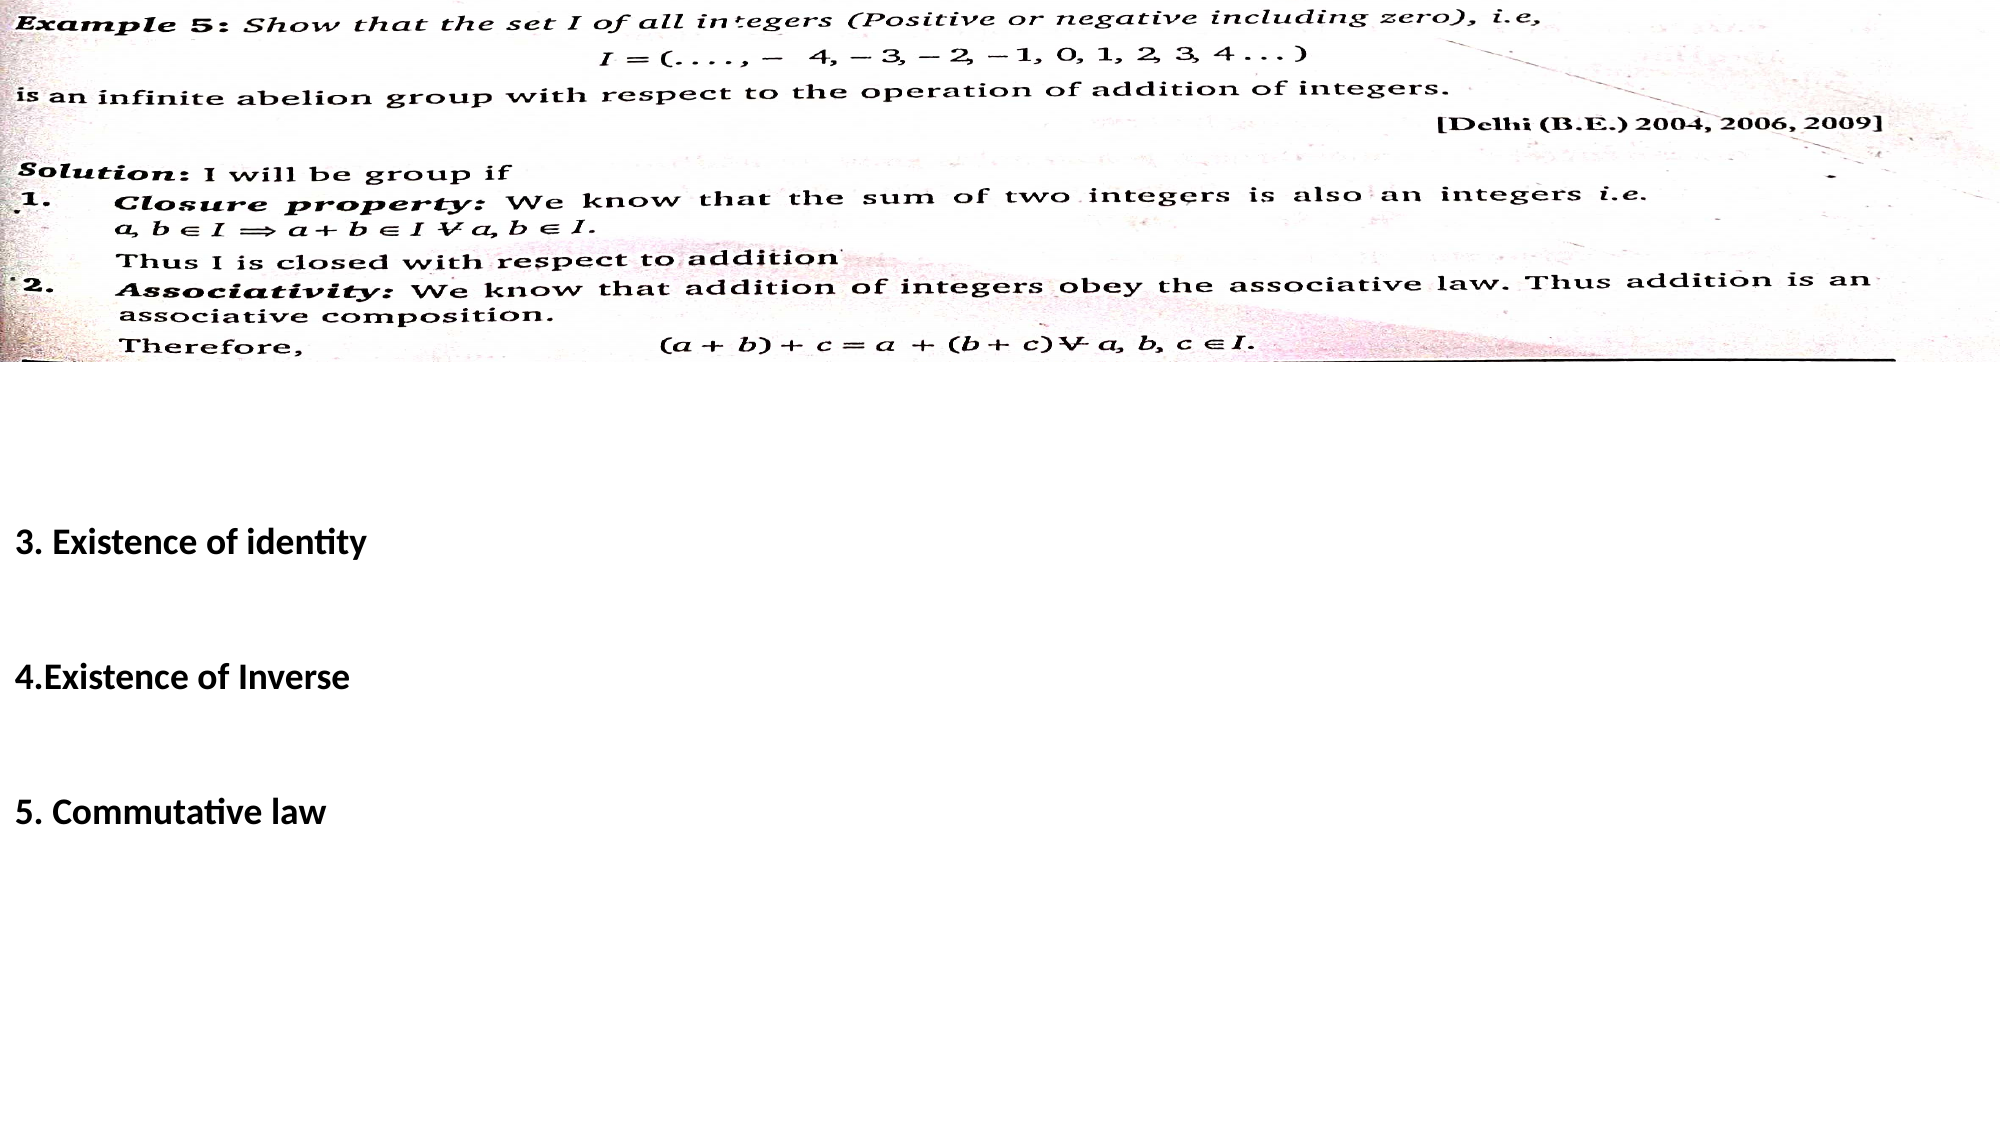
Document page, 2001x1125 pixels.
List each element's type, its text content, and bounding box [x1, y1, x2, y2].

picture [0, 0, 2000, 362]
text_box 3. Existence of identity 4.Existence of Inverse 5. Commutative law [0, 509, 2000, 840]
